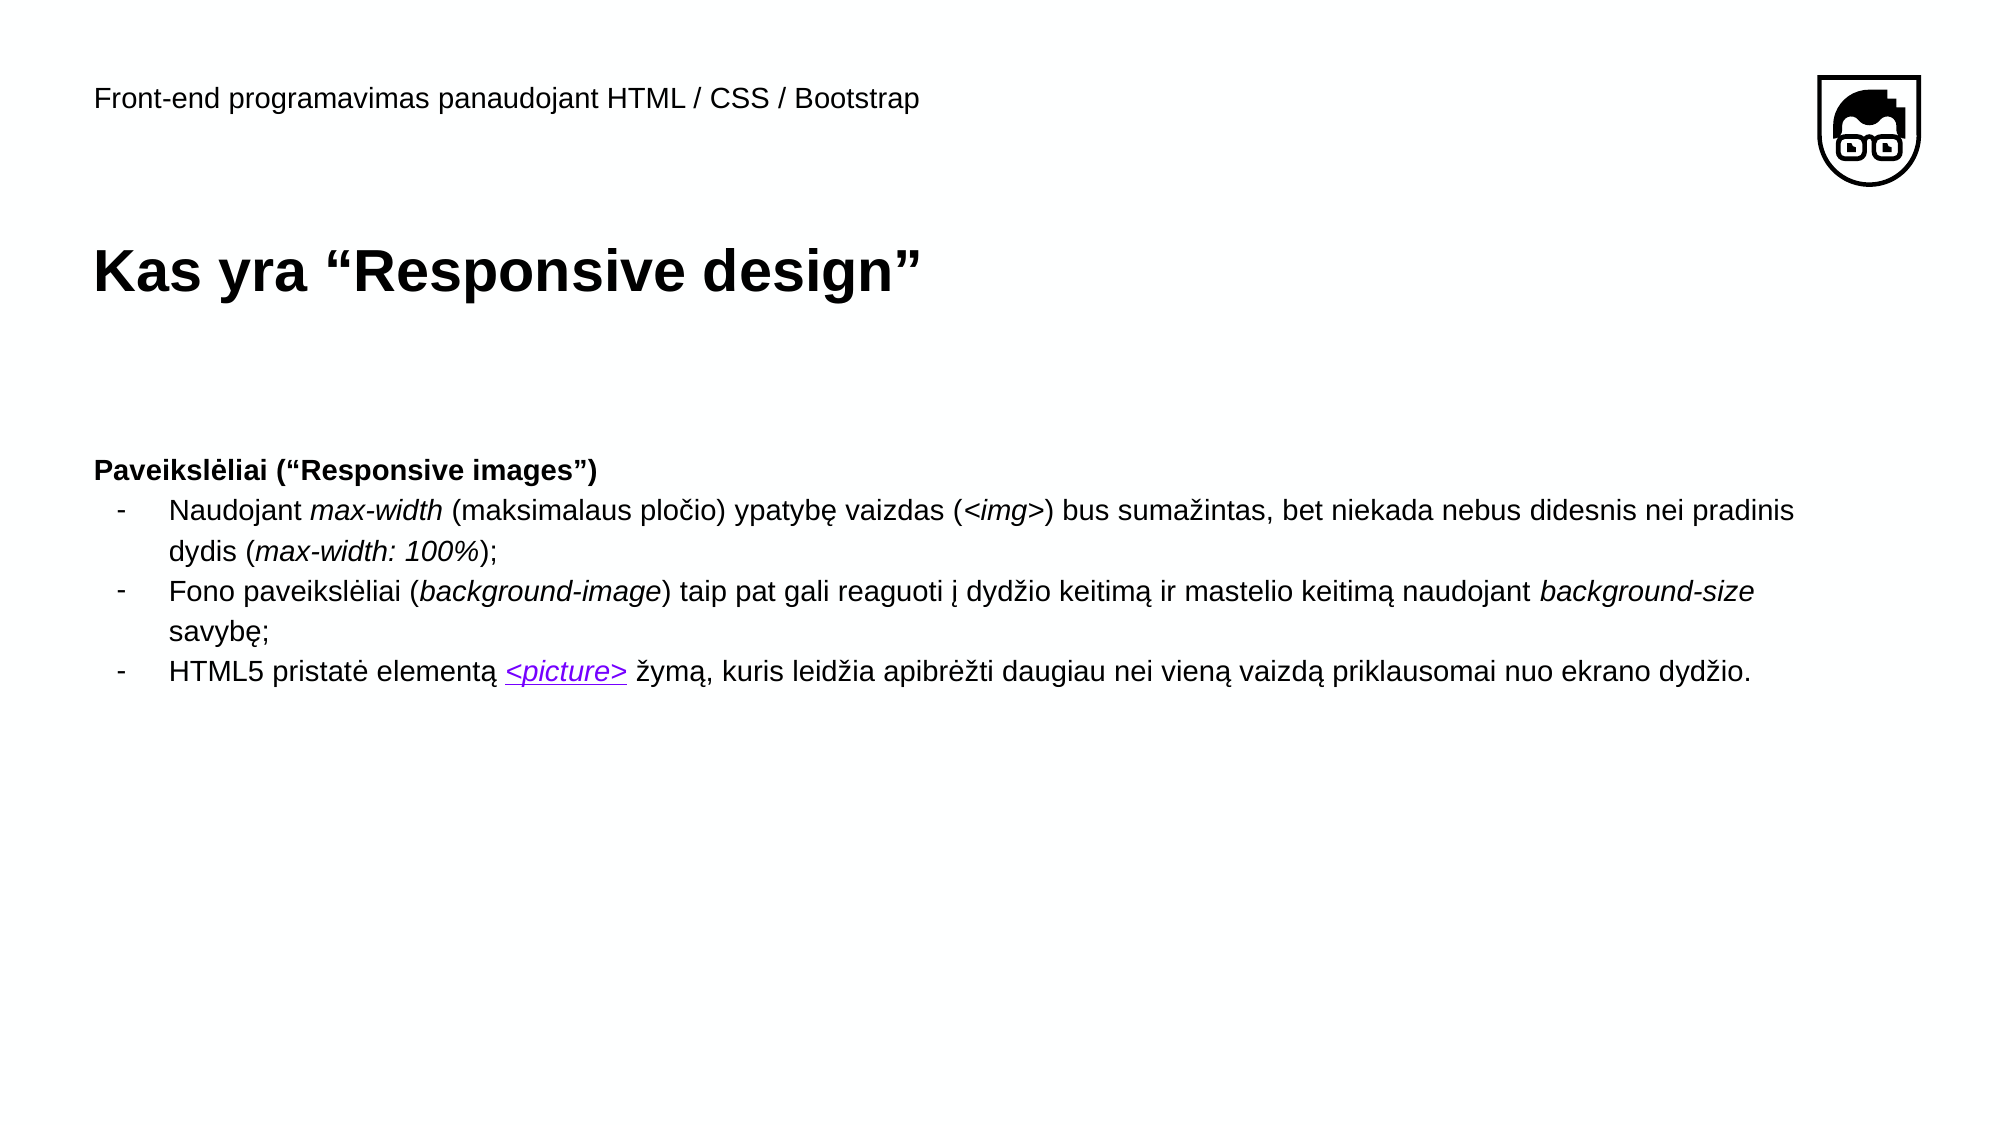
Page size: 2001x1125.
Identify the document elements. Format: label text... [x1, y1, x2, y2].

title Kas yra “Responsive design” [78, 224, 1851, 438]
list Paveikslėliai (“Responsive images”) Naudojant max-width (maksimalaus pločio) ypatybę vaizdas (<img>) bus sumažintas, bet niekada nebus didesnis nei pradinis dydis (max-width: 100%); Fono paveikslėliai (background-image) taip pat gali reaguoti į dydžio keitimą ir mastelio keitimą naudojant background-size savybę; HTML5 pristatė elementą <picture> žymą, kuris leidžia apibrėžti daugiau nei vieną vaizdą priklausomai nuo ekrano dydžio. [78, 438, 1861, 1125]
list Front-end programavimas panaudojant HTML / CSS / Bootstrap [78, 75, 1102, 150]
